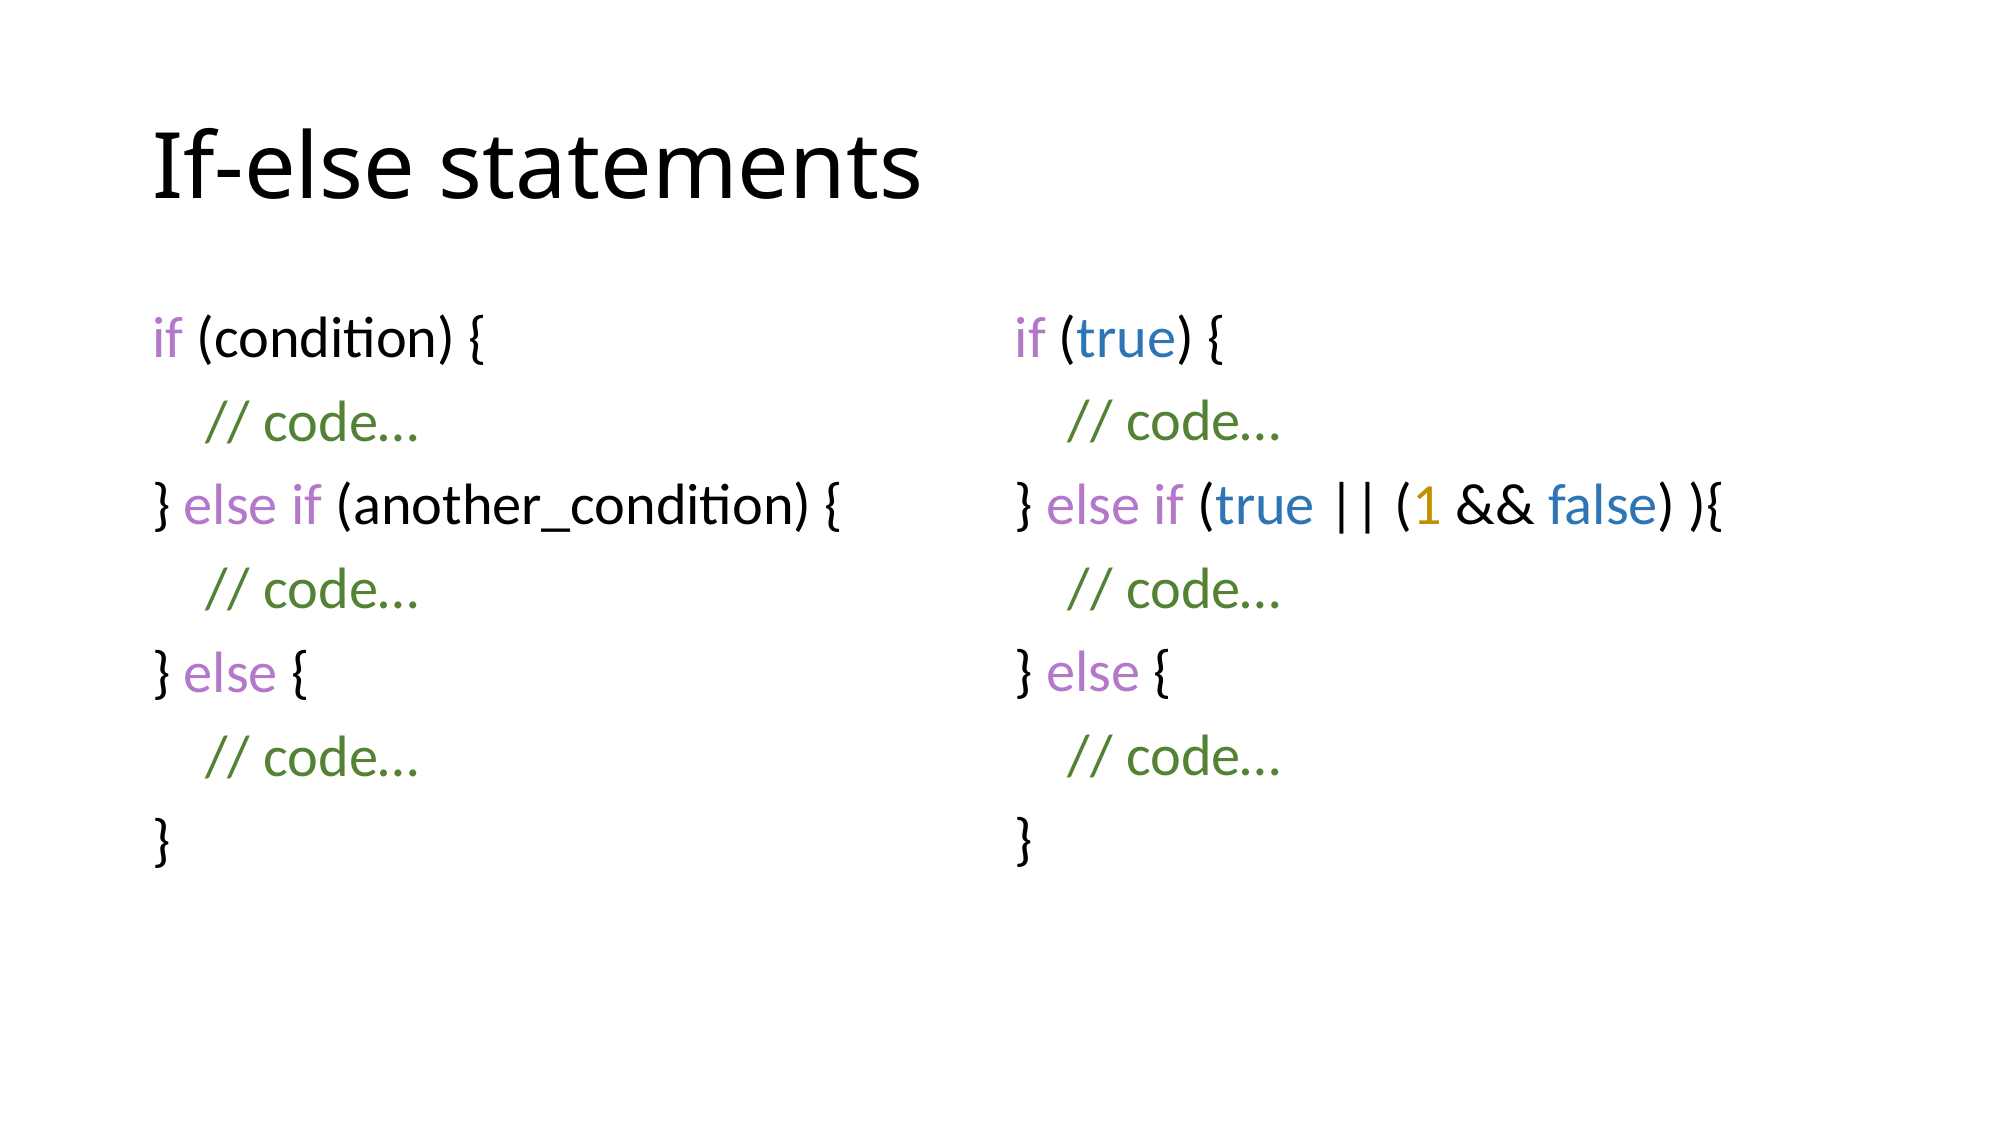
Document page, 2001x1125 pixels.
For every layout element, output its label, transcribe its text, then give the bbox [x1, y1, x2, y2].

title If-else statements [137, 59, 1863, 278]
list if (condition) { // code… } else if (another_condition) { // code… } else { // code… } [137, 299, 887, 1014]
text_box if (true) { // code… } else if (true || (1 && false) ){ // code… } else { // code… } [999, 299, 1919, 1014]
